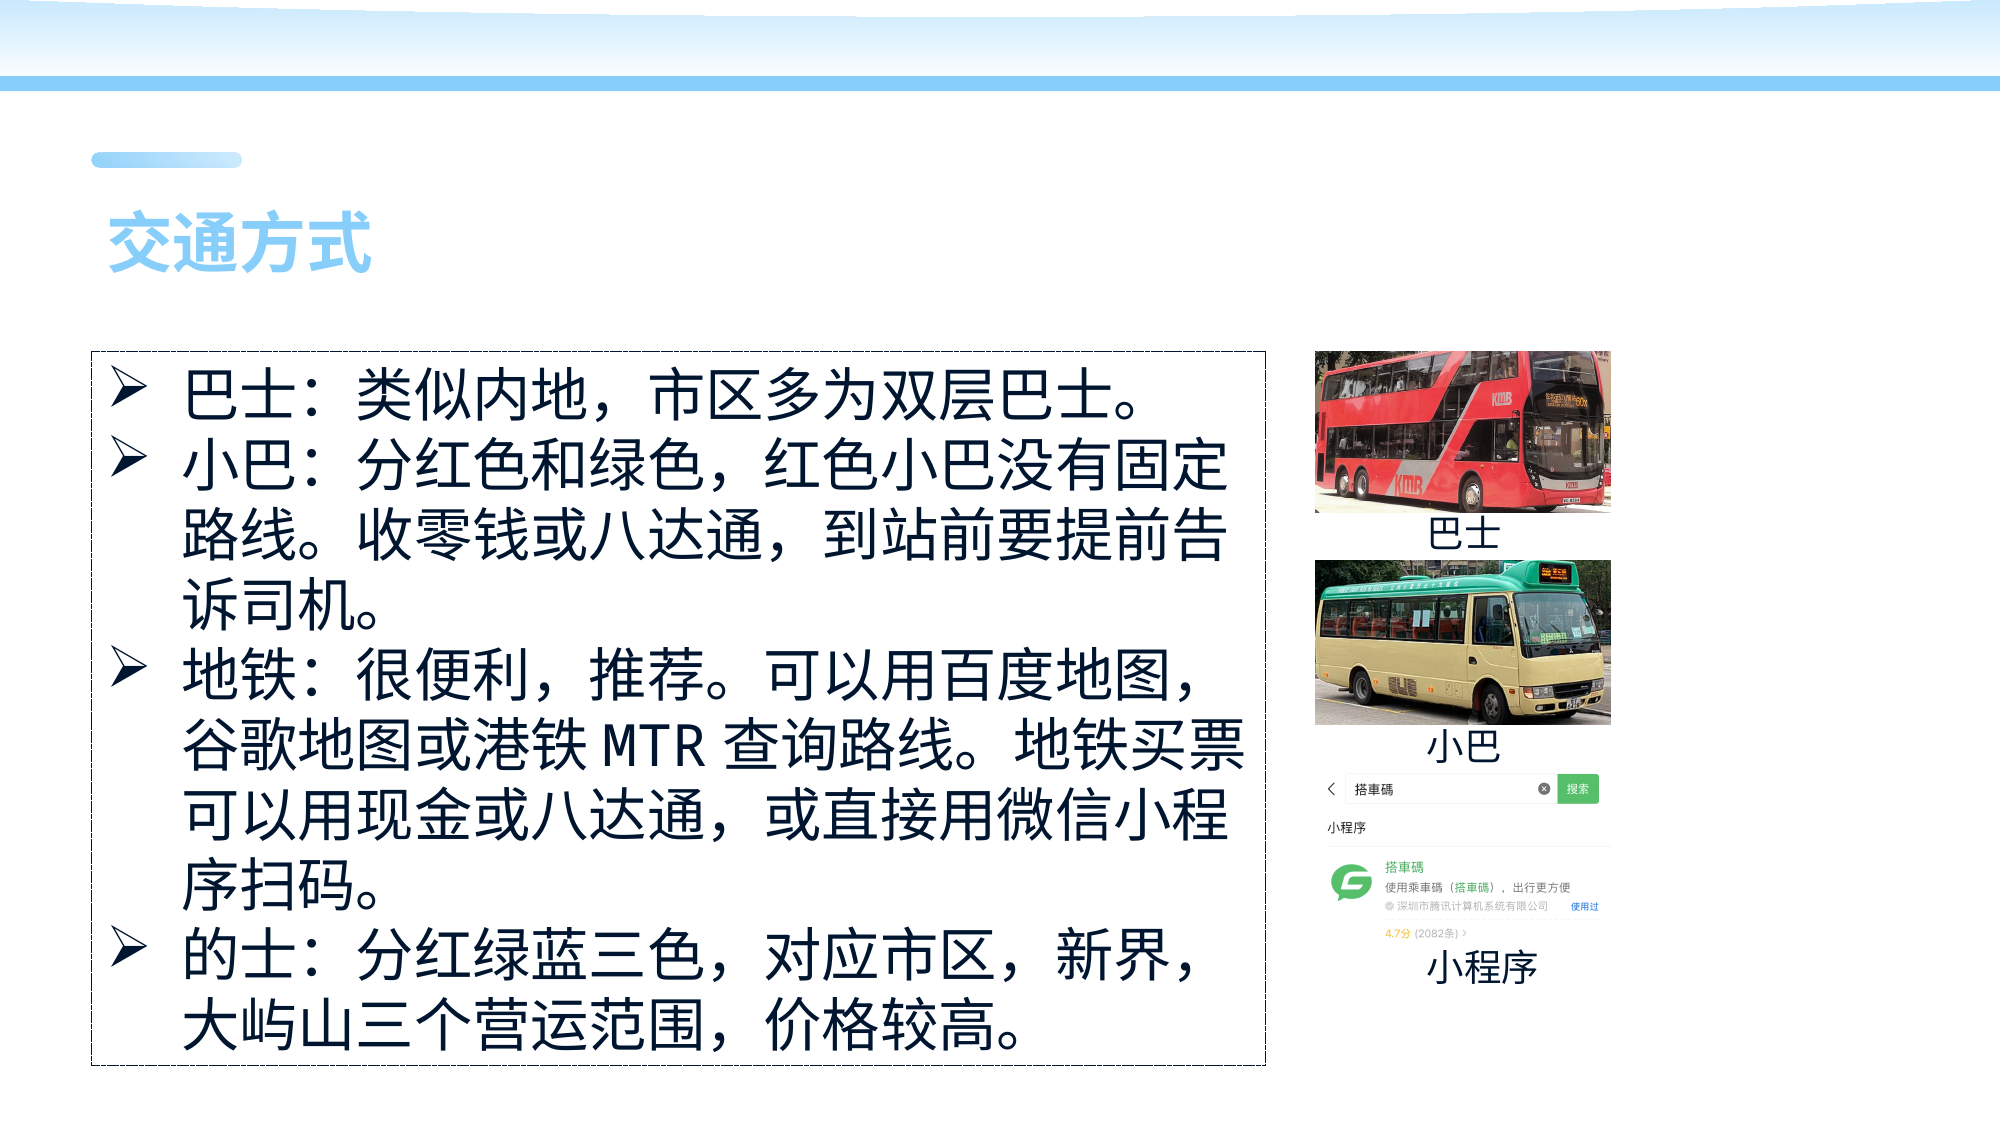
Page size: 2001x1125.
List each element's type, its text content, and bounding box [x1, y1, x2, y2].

text_box 交通方式 [91, 192, 956, 289]
text_box 小程序 [1412, 950, 1565, 997]
picture [1315, 560, 1611, 725]
text_box [0, 0, 2000, 78]
text_box 巴士 [1412, 513, 1565, 560]
text_box [90, 151, 243, 169]
text_box 小巴 [1412, 725, 1565, 772]
text_box [0, 78, 2000, 93]
text_box 巴士：类似内地，市区多为双层巴士。 小巴：分红色和绿色，红色小巴没有固定路线。收零钱或八达通，到站前要提前告诉司机。 地铁：很便利，推荐。可以用百度地图，谷歌地图或港铁MTR查询路线。地铁买票可以用现金或八达通，或直接用微信小程序扫码。 的士：分红绿蓝三色，对应市区，新界，大屿山三个营运范围，价格较高。 [91, 351, 1266, 1066]
picture [1315, 351, 1611, 513]
picture [1315, 772, 1611, 950]
